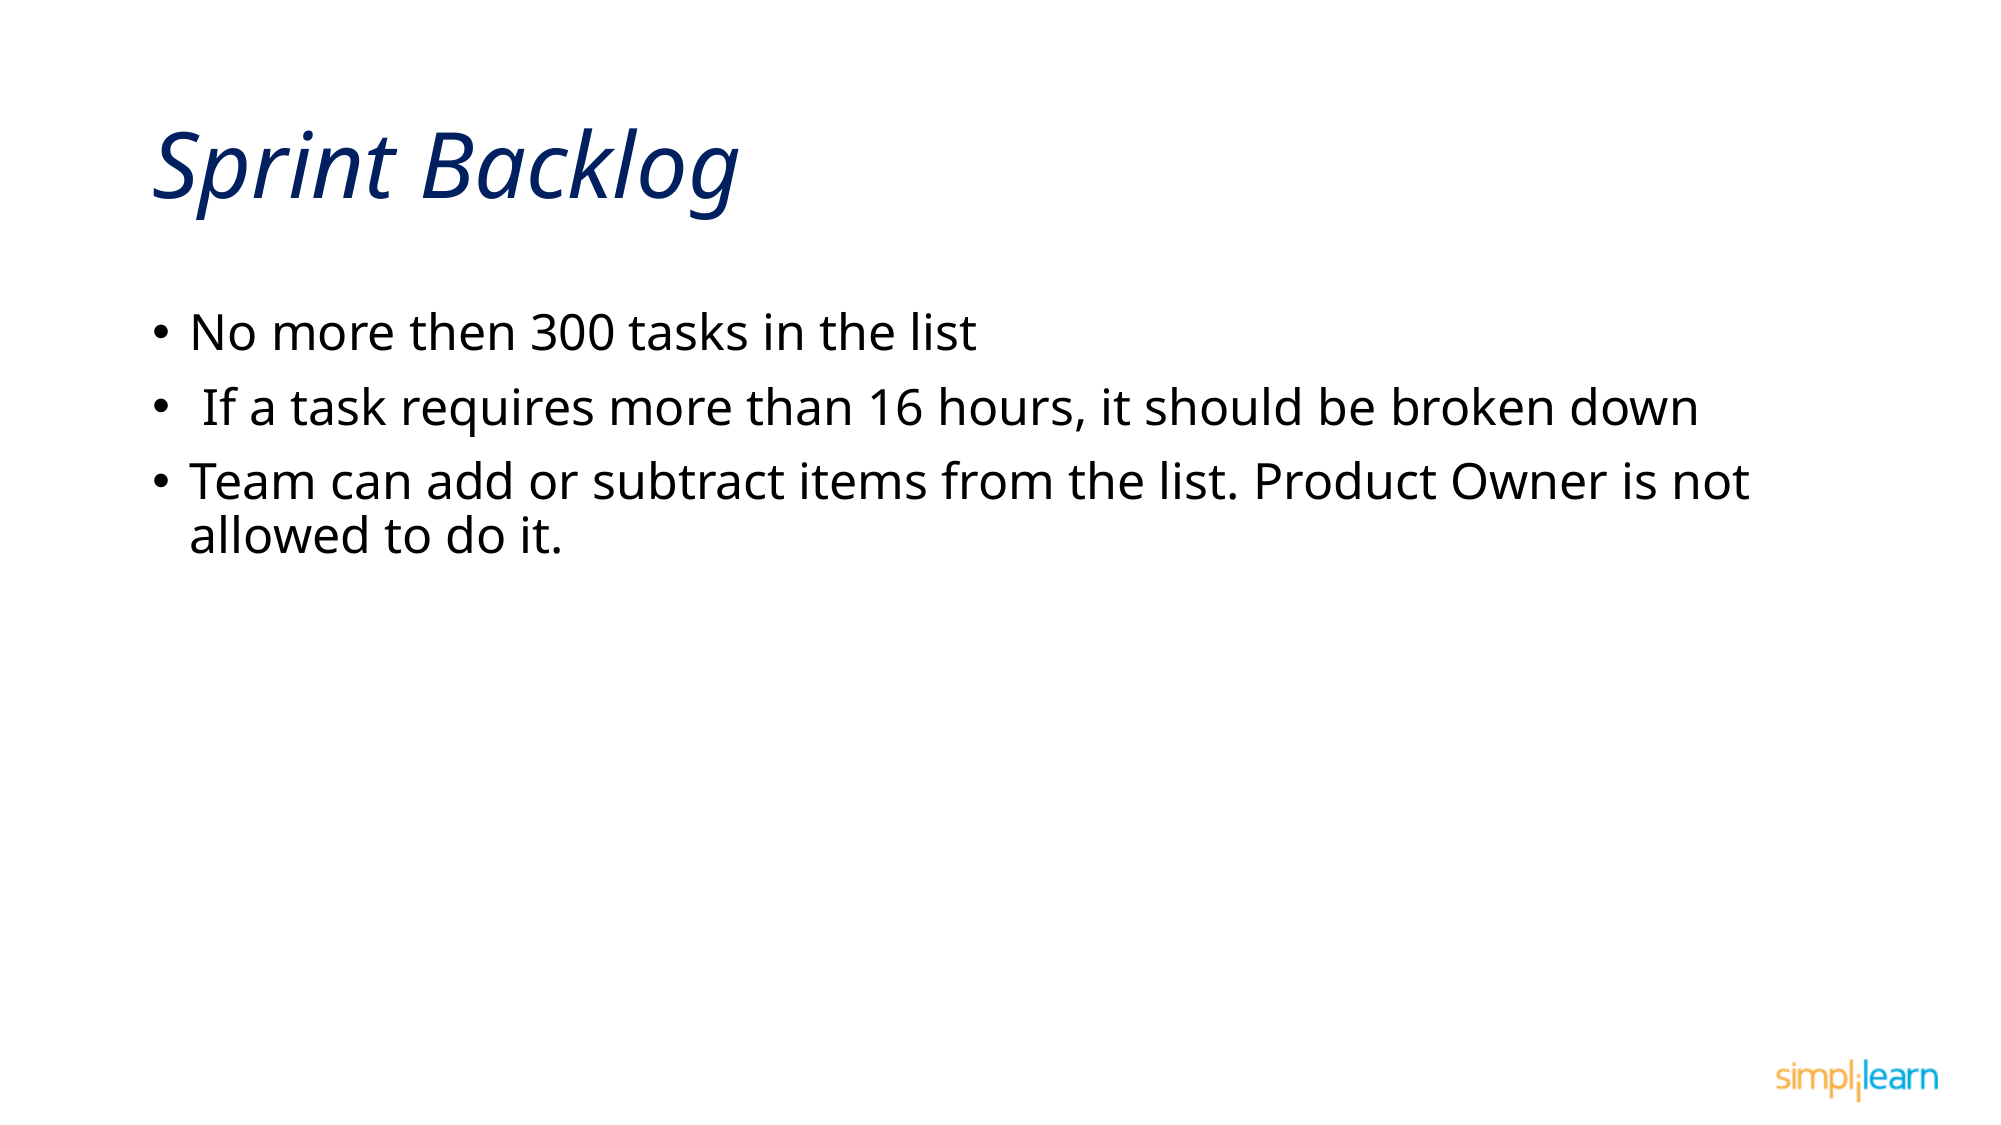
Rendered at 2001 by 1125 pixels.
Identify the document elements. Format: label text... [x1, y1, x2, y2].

picture [1699, 1013, 1968, 1110]
list No more then 300 tasks in the list If a task requires more than 16 hours, it should be broken down Team can add or subtract items from the list. Product Owner is not allowed to do it. [137, 299, 1863, 1014]
title Sprint Backlog [137, 59, 1863, 278]
